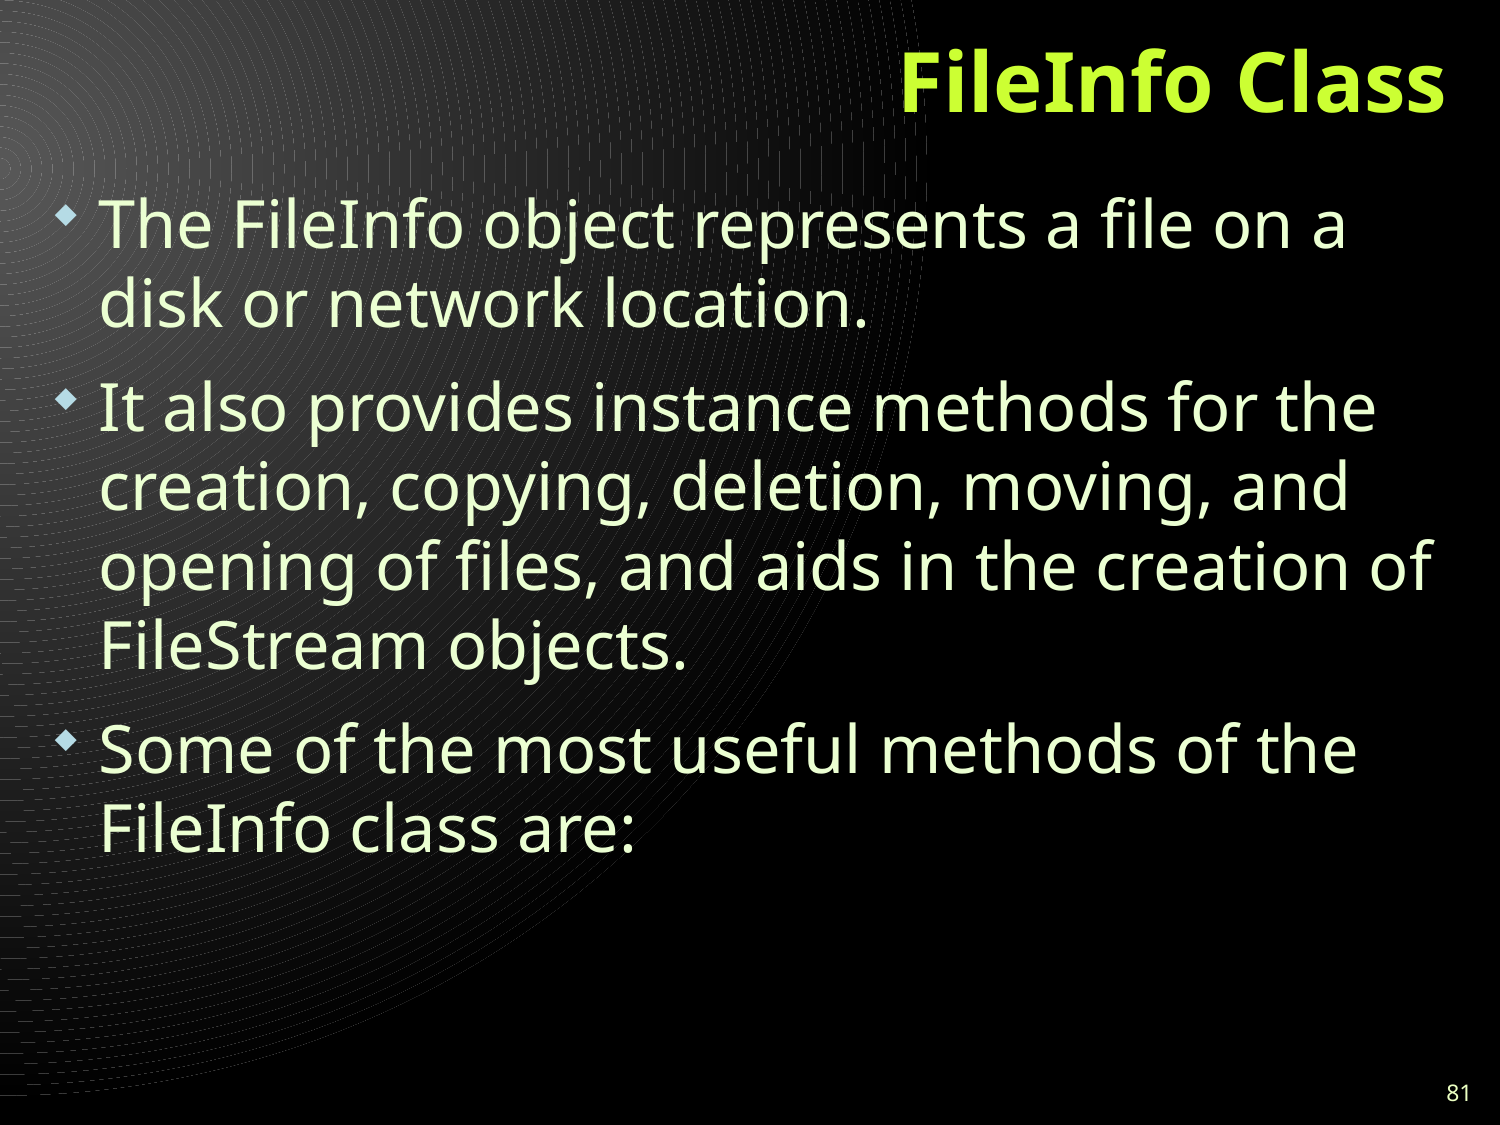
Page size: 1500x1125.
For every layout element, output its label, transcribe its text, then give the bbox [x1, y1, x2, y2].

title FileInfo Class [300, 12, 1463, 163]
list The FileInfo object represents a file on a disk or network location. It also provides instance methods for the creation, copying, deletion, moving, and opening of files, and aids in the creation of FileStream objects. Some of the most useful methods of the FileInfo class are: [37, 174, 1463, 1100]
slide_number 81 [1412, 1074, 1488, 1113]
